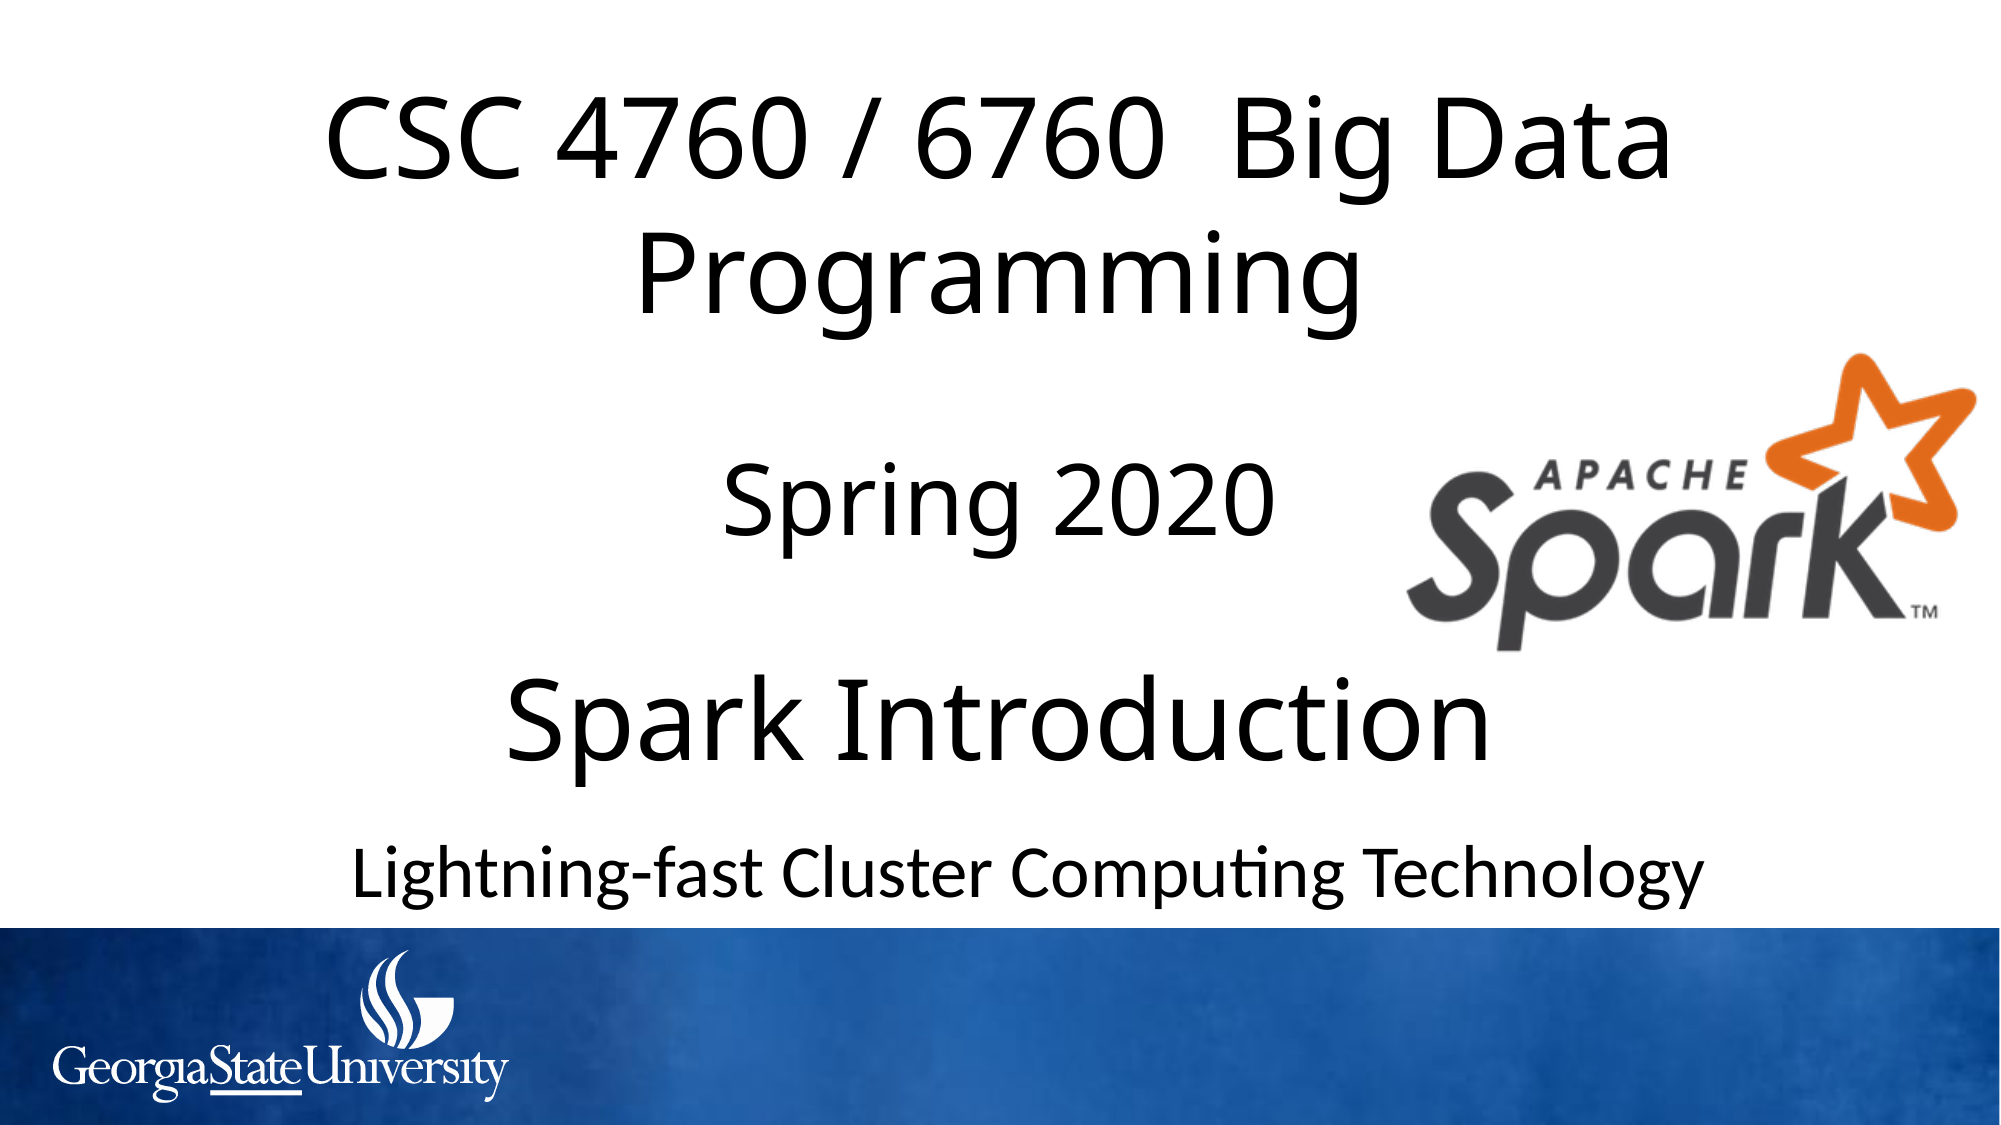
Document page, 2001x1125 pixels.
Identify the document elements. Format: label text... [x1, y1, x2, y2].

text_box CSC 4760 / 6760 Big Data Programming [66, 202, 1934, 344]
text_box Spring 2020 [692, 402, 1308, 563]
subtitle Lightning-fast Cluster Computing Technology [279, 824, 1780, 927]
title Spark Introduction [308, 645, 1691, 793]
picture [0, 928, 2000, 1125]
picture [1404, 351, 1978, 657]
